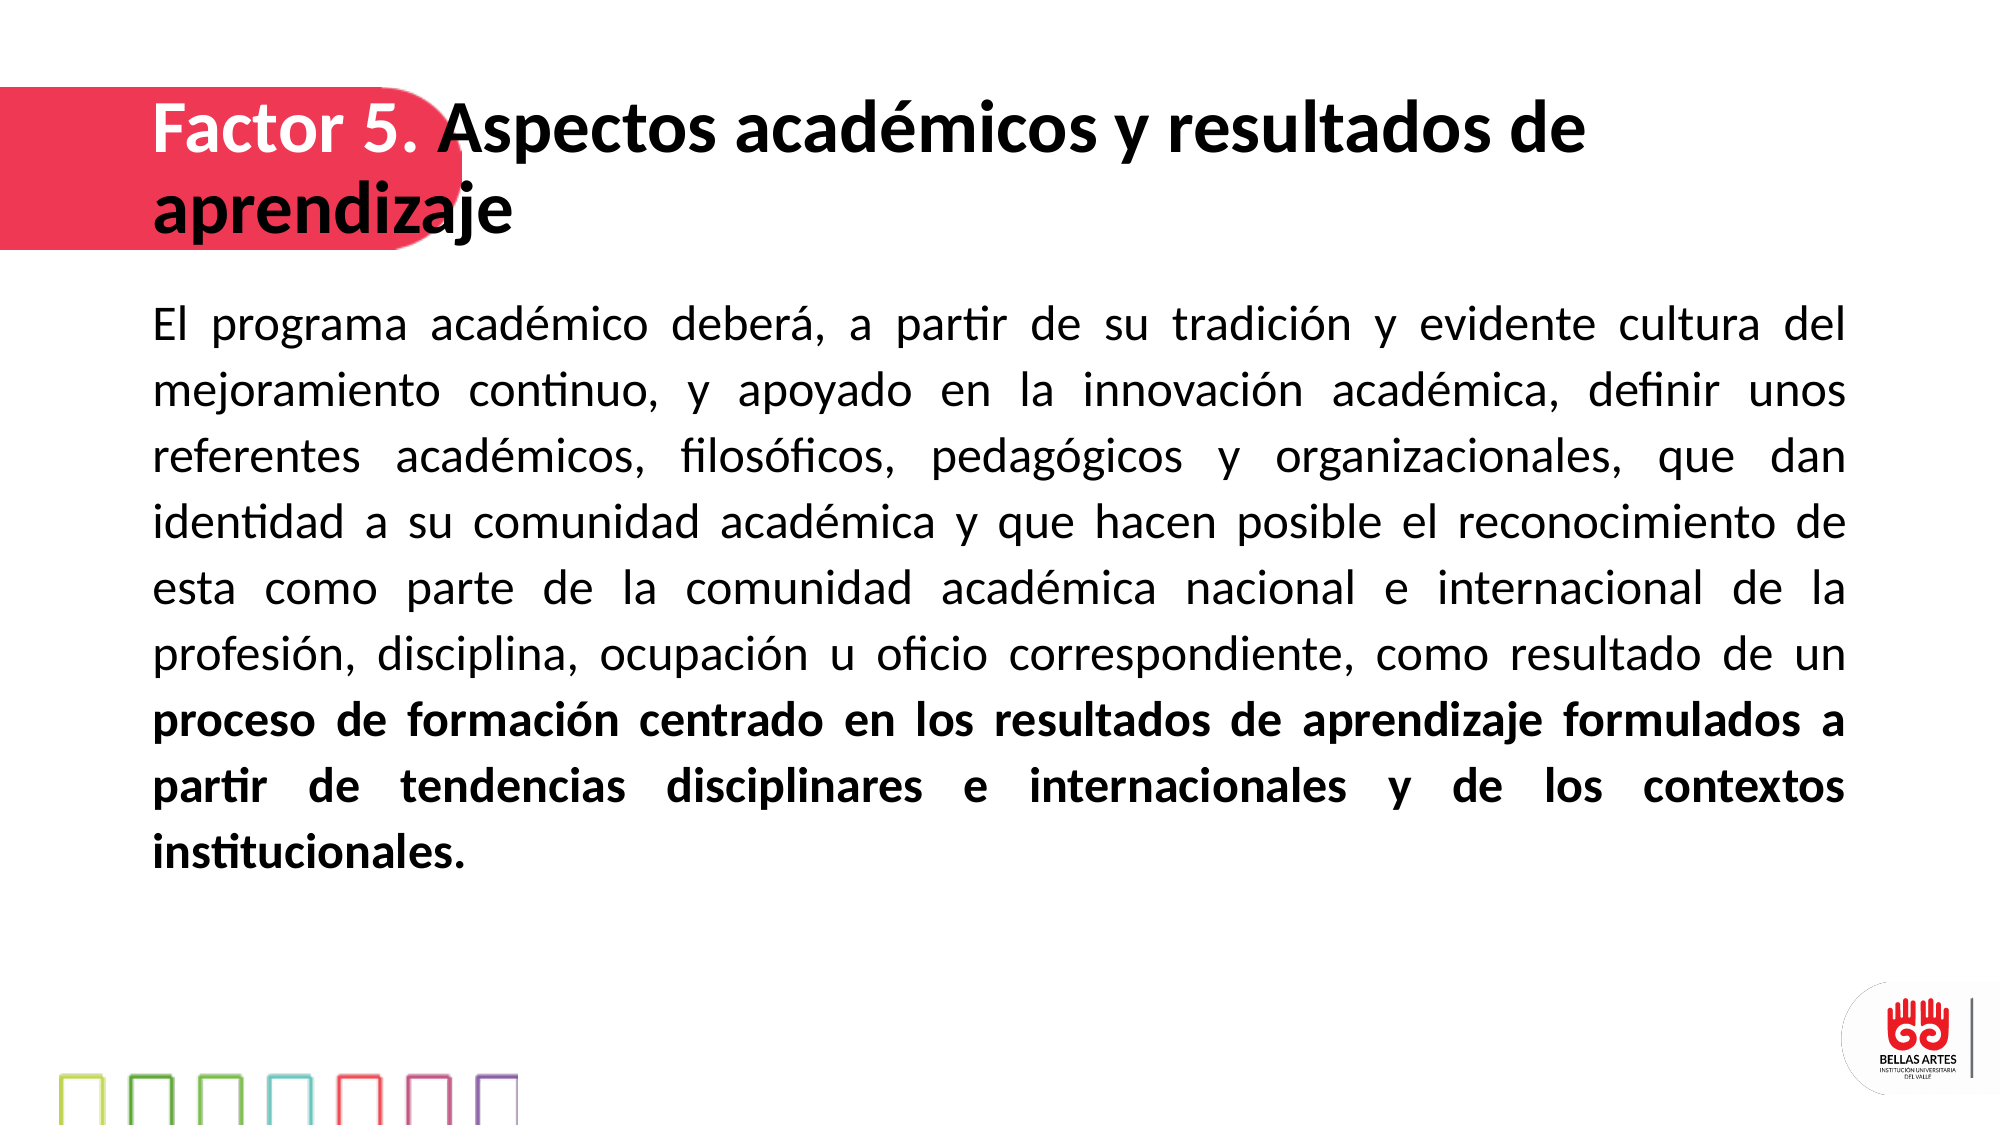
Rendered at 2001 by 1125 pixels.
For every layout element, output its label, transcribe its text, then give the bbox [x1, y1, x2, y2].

picture [59, 1060, 519, 1125]
list El programa académico deberá, a partir de su tradición y evidente cultura del mejoramiento continuo, y apoyado en la innovación académica, definir unos referentes académicos, filosóficos, pedagógicos y organizacionales, que dan identidad a su comunidad académica y que hacen posible el reconocimiento de esta como parte de la comunidad académica nacional e internacional de la profesión, disciplina, ocupación u oficio correspondiente, como resultado de un proceso de formación centrado en los resultados de aprendizaje formulados a partir de tendencias disciplinares e internacionales y de los contextos institucionales. [137, 277, 1863, 992]
picture [0, 87, 462, 251]
picture [1840, 982, 2000, 1095]
title Factor 5. Aspectos académicos y resultados de aprendizaje [137, 59, 1863, 277]
